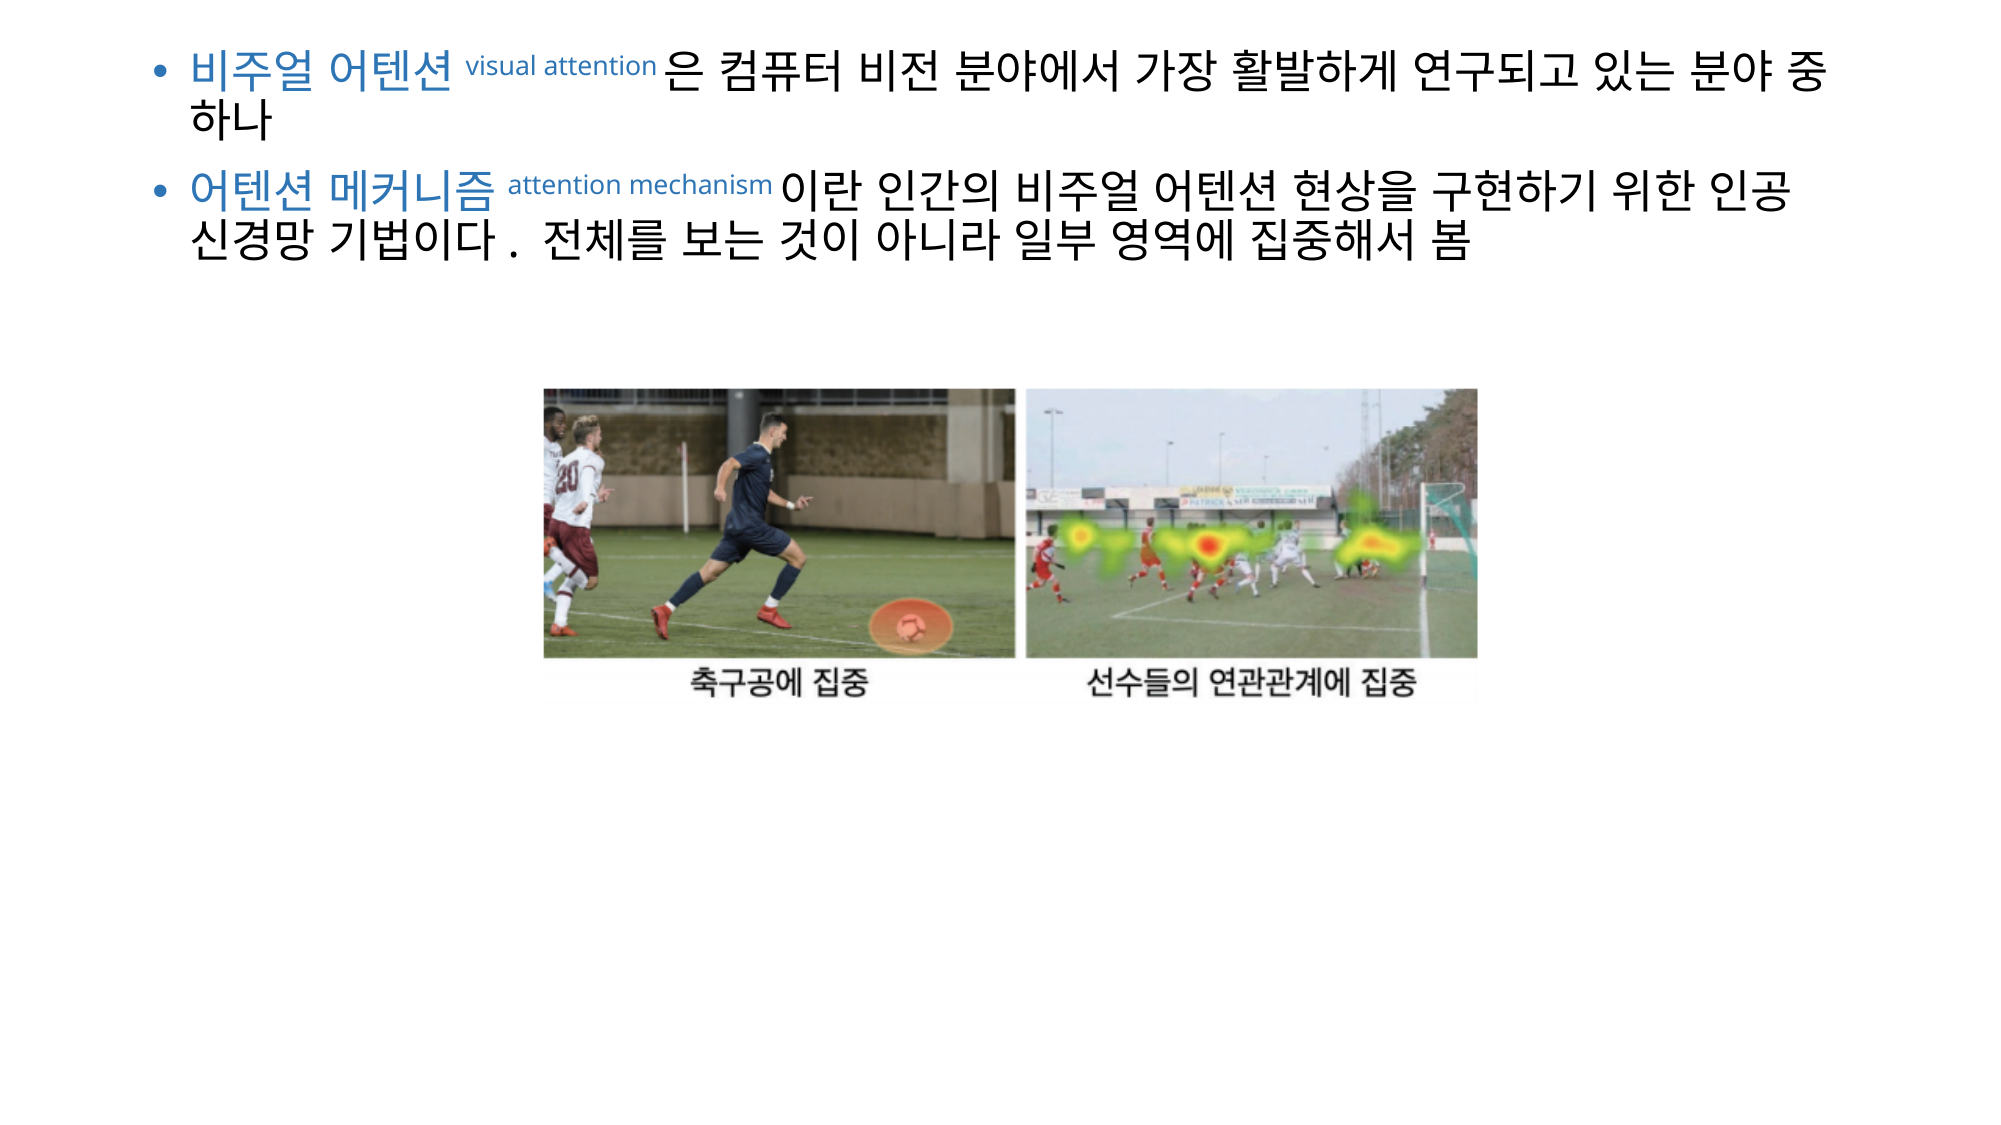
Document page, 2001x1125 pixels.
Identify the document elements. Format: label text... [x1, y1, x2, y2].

list 비주얼 어텐션visual attention은 컴퓨터 비전 분야에서 가장 활발하게 연구되고 있는 분야 중 하나 어텐션 메커니즘attention mechanism이란 인간의 비주얼 어텐션 현상을 구현하기 위한 인공 신경망 기법이다. 전체를 보는 것이 아니라 일부 영역에 집중해서 봄 [137, 41, 1863, 1030]
picture [383, 364, 1617, 707]
